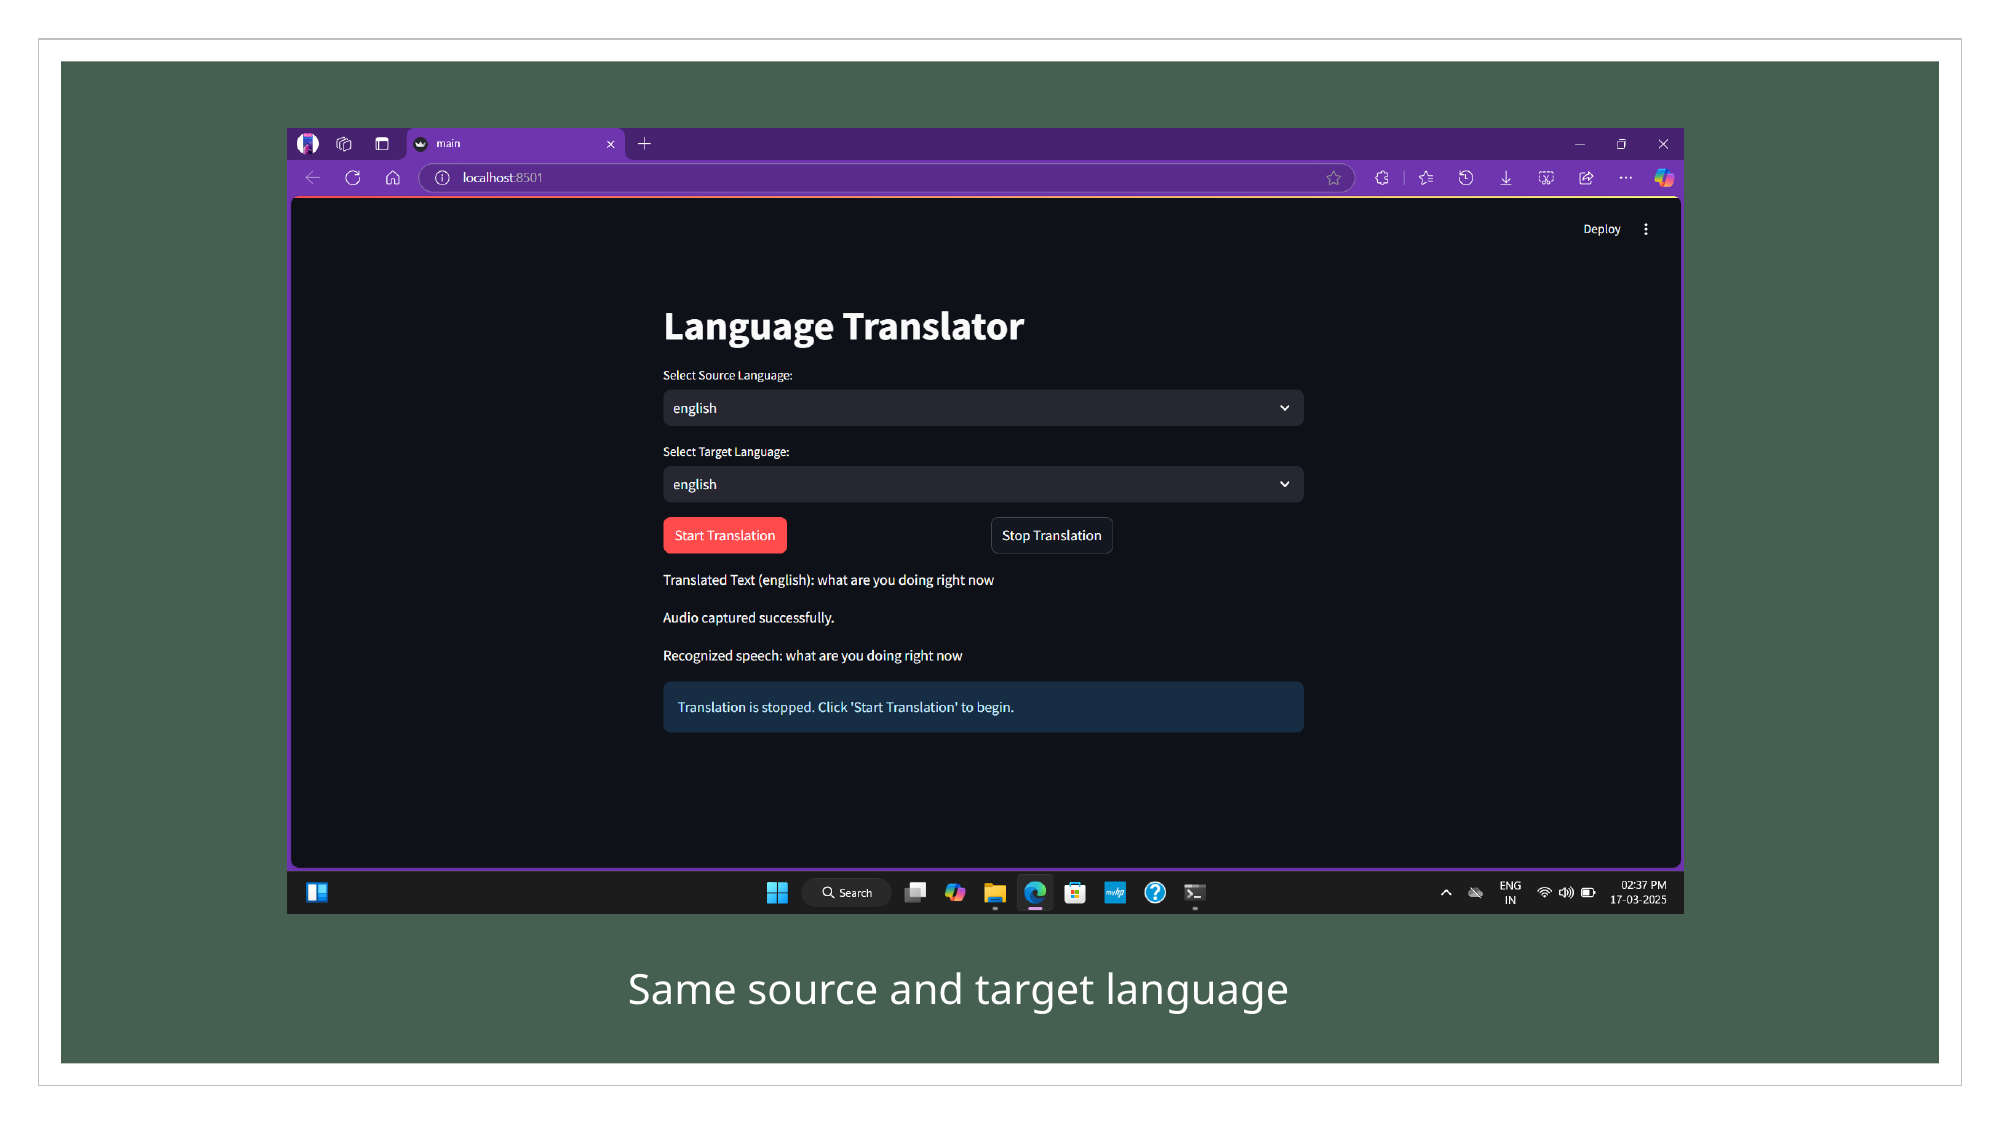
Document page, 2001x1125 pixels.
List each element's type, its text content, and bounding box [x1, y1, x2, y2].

picture [287, 128, 1684, 915]
list Same source and target language [92, 128, 1825, 1029]
